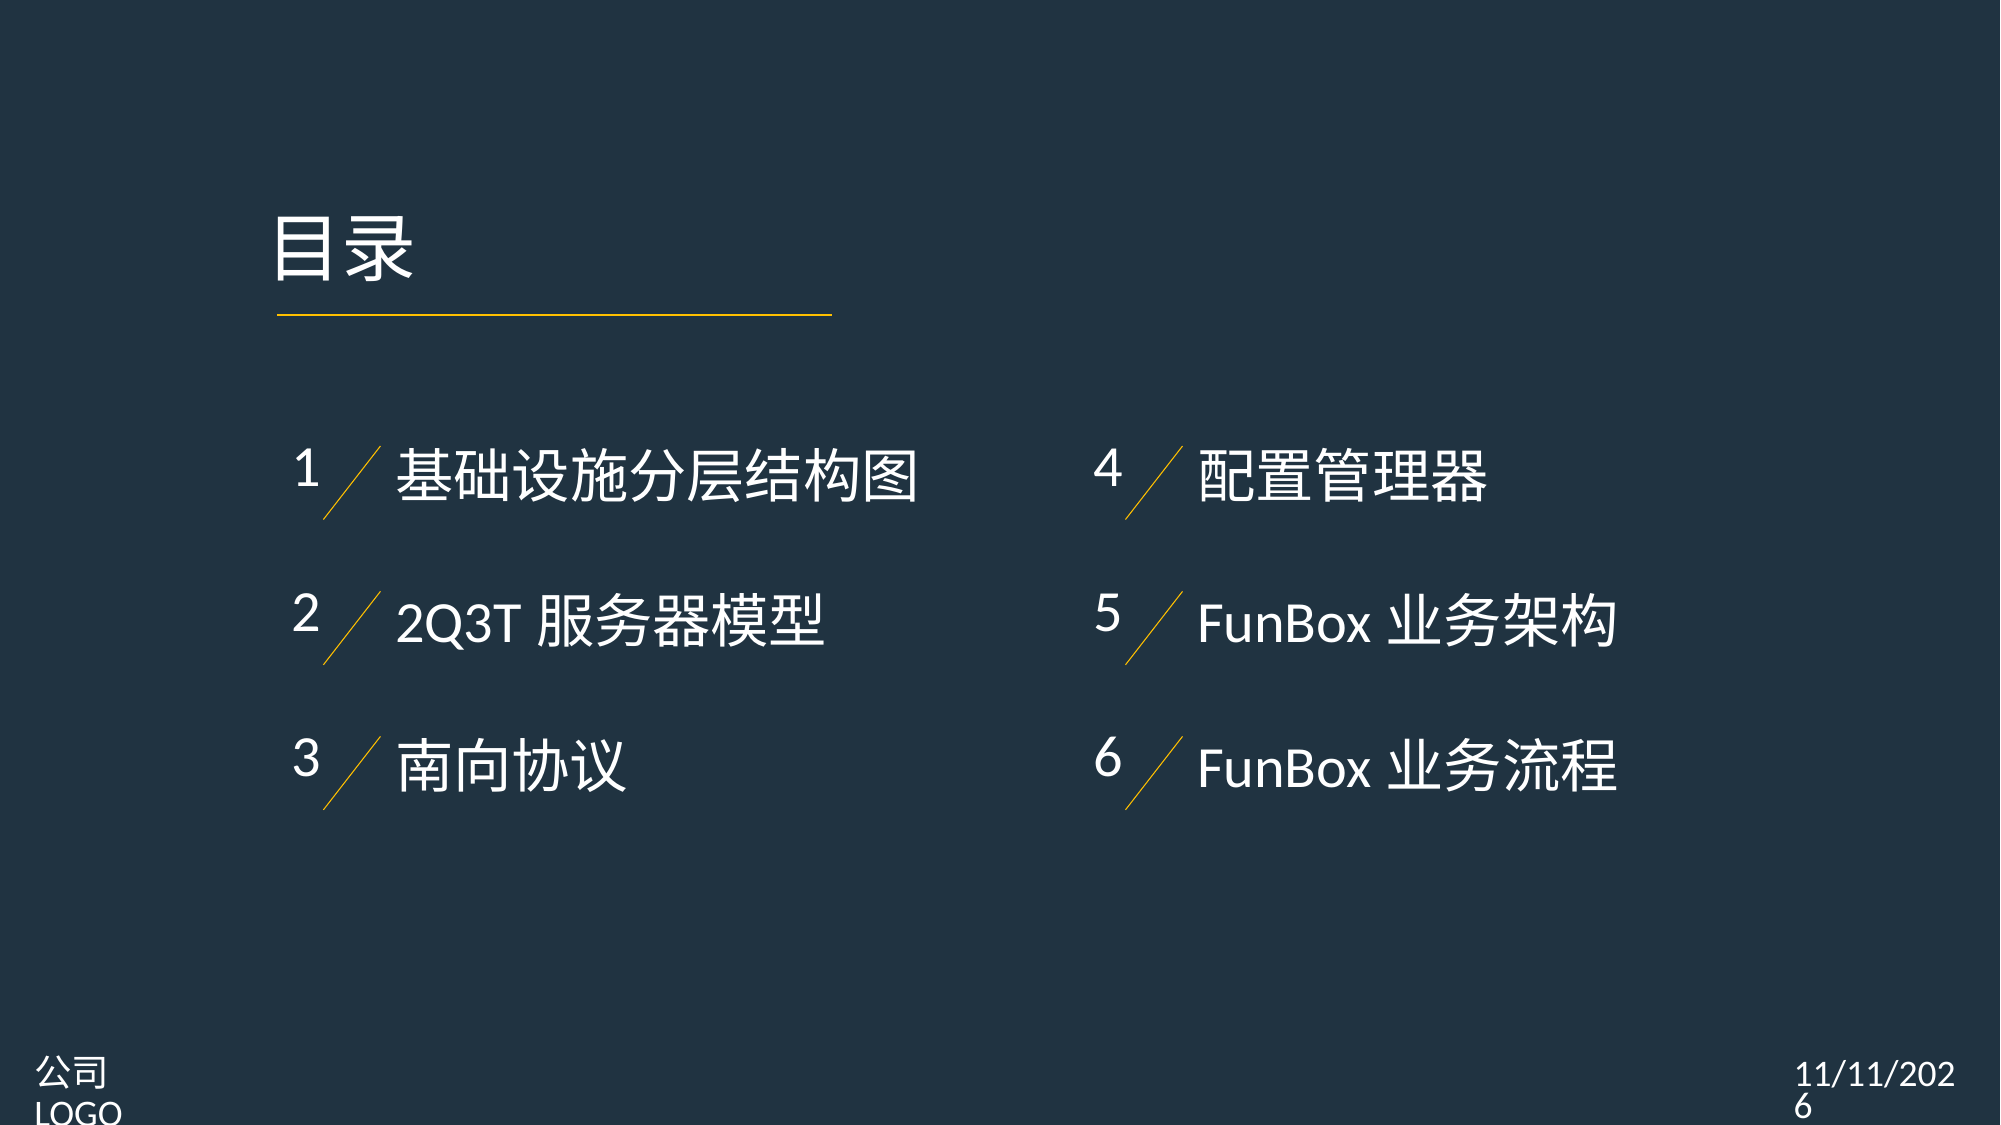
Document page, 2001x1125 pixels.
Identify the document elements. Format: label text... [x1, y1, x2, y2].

text_box 1 [276, 428, 331, 507]
text_box 3 [276, 718, 331, 797]
text_box 2 [276, 573, 331, 652]
text_box 目录 [251, 203, 441, 300]
text_box 配置管理器 [1182, 440, 1700, 518]
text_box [323, 591, 381, 665]
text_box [323, 736, 381, 811]
text_box 5 [1079, 573, 1133, 652]
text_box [323, 445, 381, 520]
text_box 2Q3T服务器模型 [380, 585, 898, 663]
text_box [1778, 1046, 1986, 1102]
text_box FunBox业务架构 [1182, 585, 1700, 663]
text_box FunBox业务流程 [1182, 730, 1700, 808]
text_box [1125, 445, 1183, 520]
text_box 6 [1079, 718, 1133, 797]
text_box 公司LOGO [19, 1046, 220, 1125]
text_box 4 [1079, 428, 1133, 507]
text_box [1125, 591, 1183, 665]
text_box 基础设施分层结构图 [380, 440, 950, 518]
text_box 南向协议 [380, 730, 898, 808]
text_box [1125, 736, 1183, 811]
